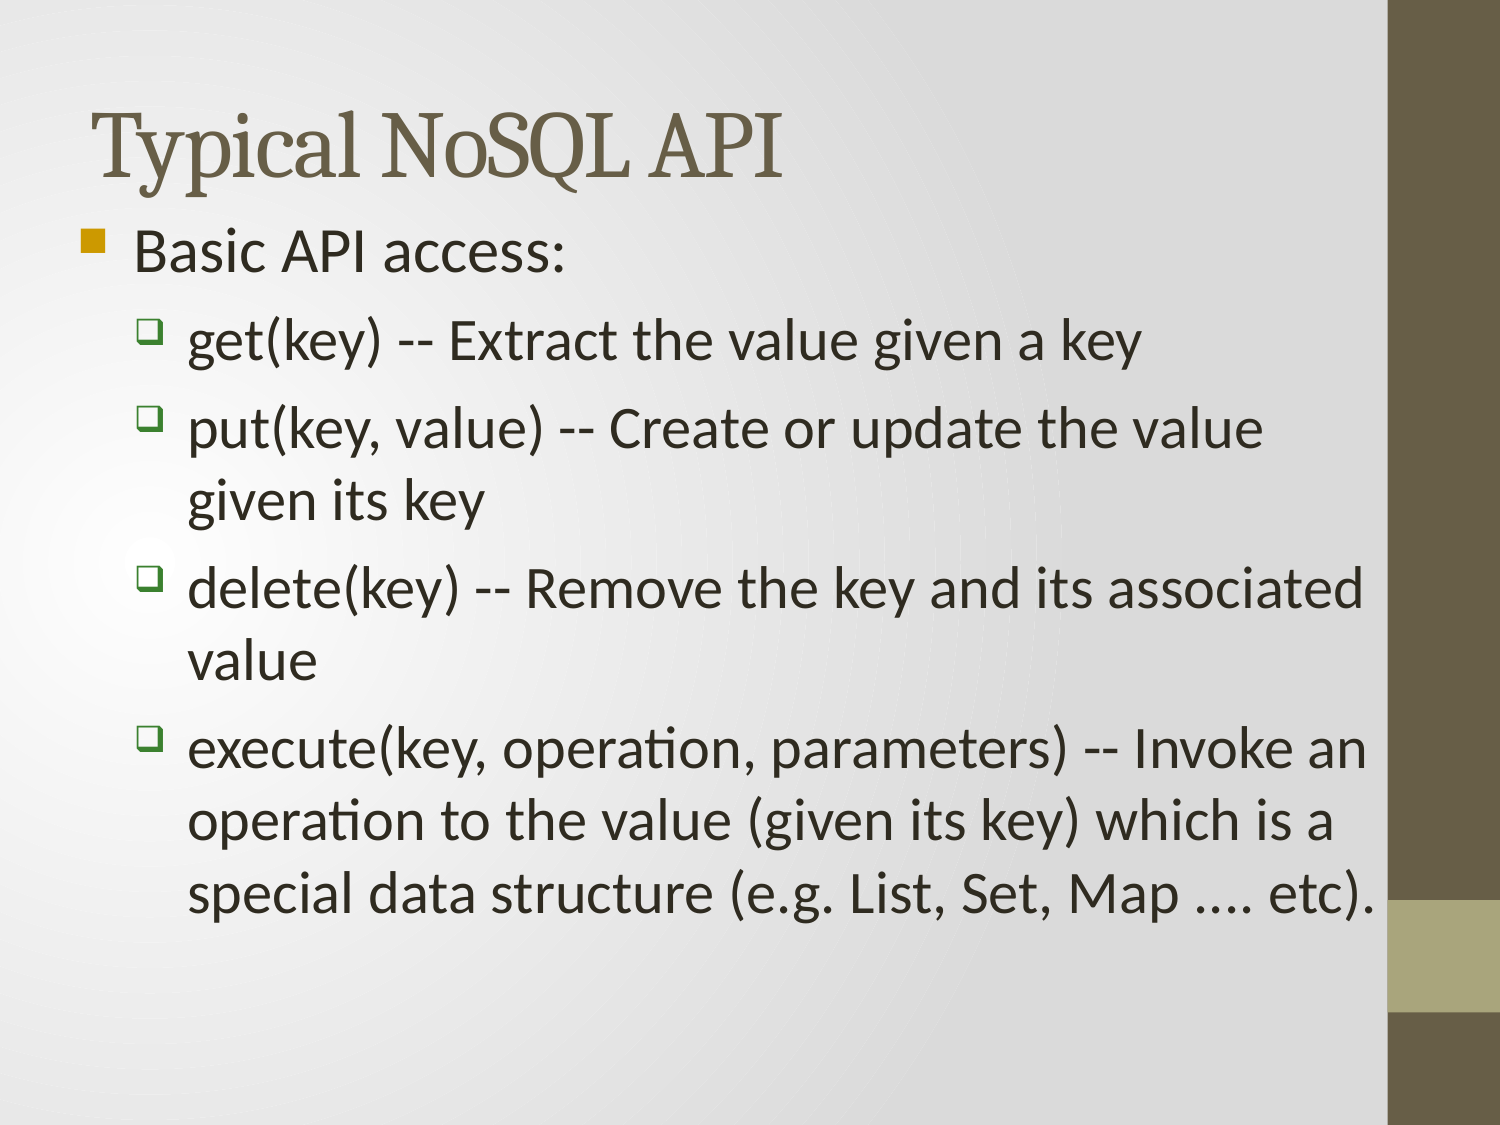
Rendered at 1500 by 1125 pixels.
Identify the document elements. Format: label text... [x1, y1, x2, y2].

list Basic API access: get(key) -- Extract the value given a key put(key, value) -- Create or update the value given its key delete(key) -- Remove the key and its associated value execute(key, operation, parameters) -- Invoke an operation to the value (given its key) which is a special data structure (e.g. List, Set, Map .... etc). [62, 200, 1413, 1006]
title Typical NoSQL API [75, 45, 1425, 233]
